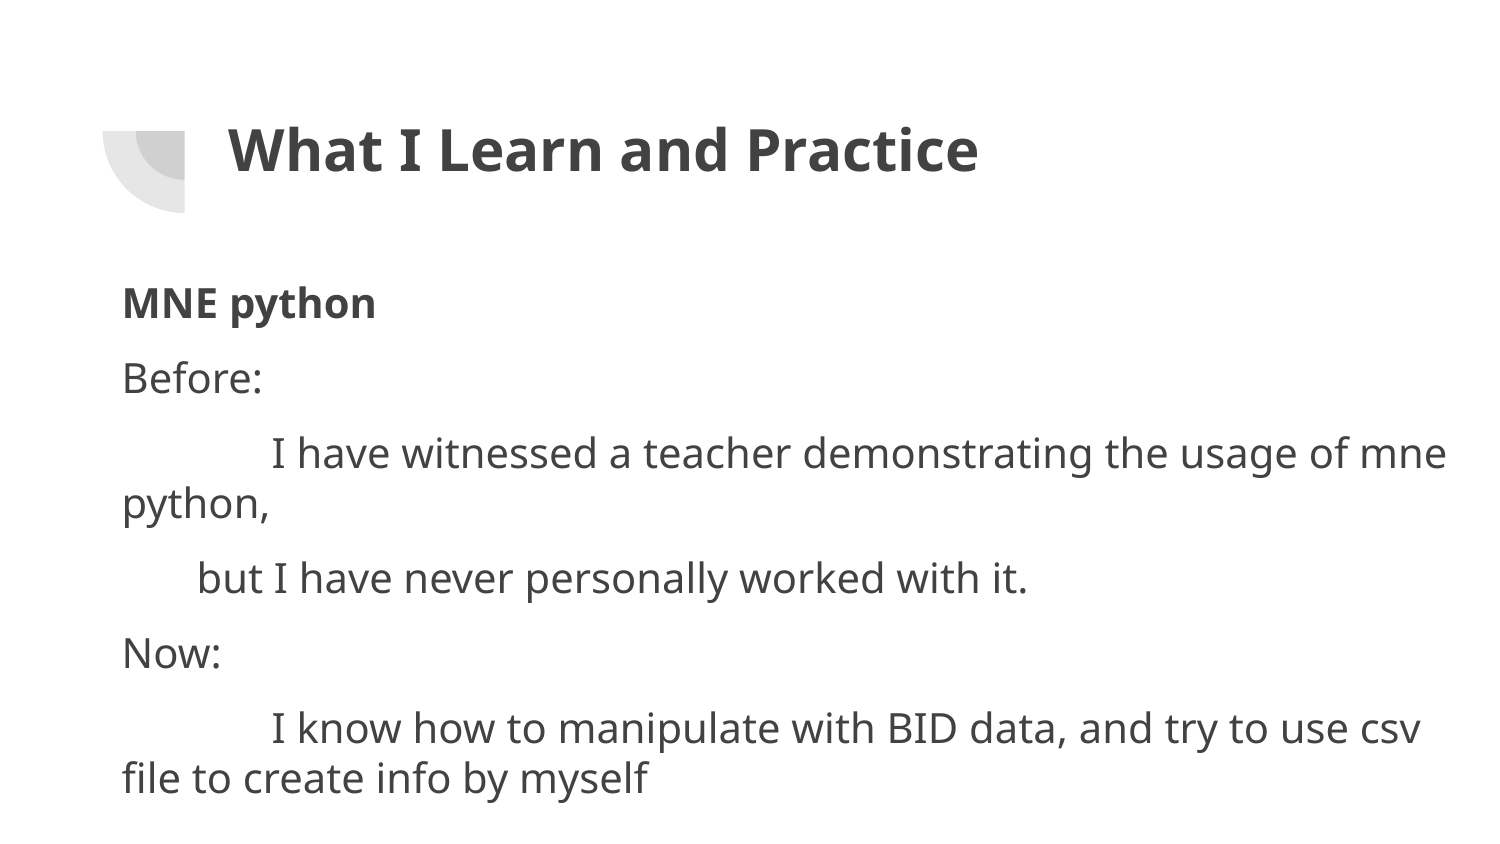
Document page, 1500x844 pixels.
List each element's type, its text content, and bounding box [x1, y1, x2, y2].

list MNE python Before: I have witnessed a teacher demonstrating the usage of mne python, but I have never personally worked with it. Now: I know how to manipulate with BID data, and try to use csv file to create info by myself [106, 262, 1492, 844]
title What I Learn and Practice [213, 98, 1368, 262]
